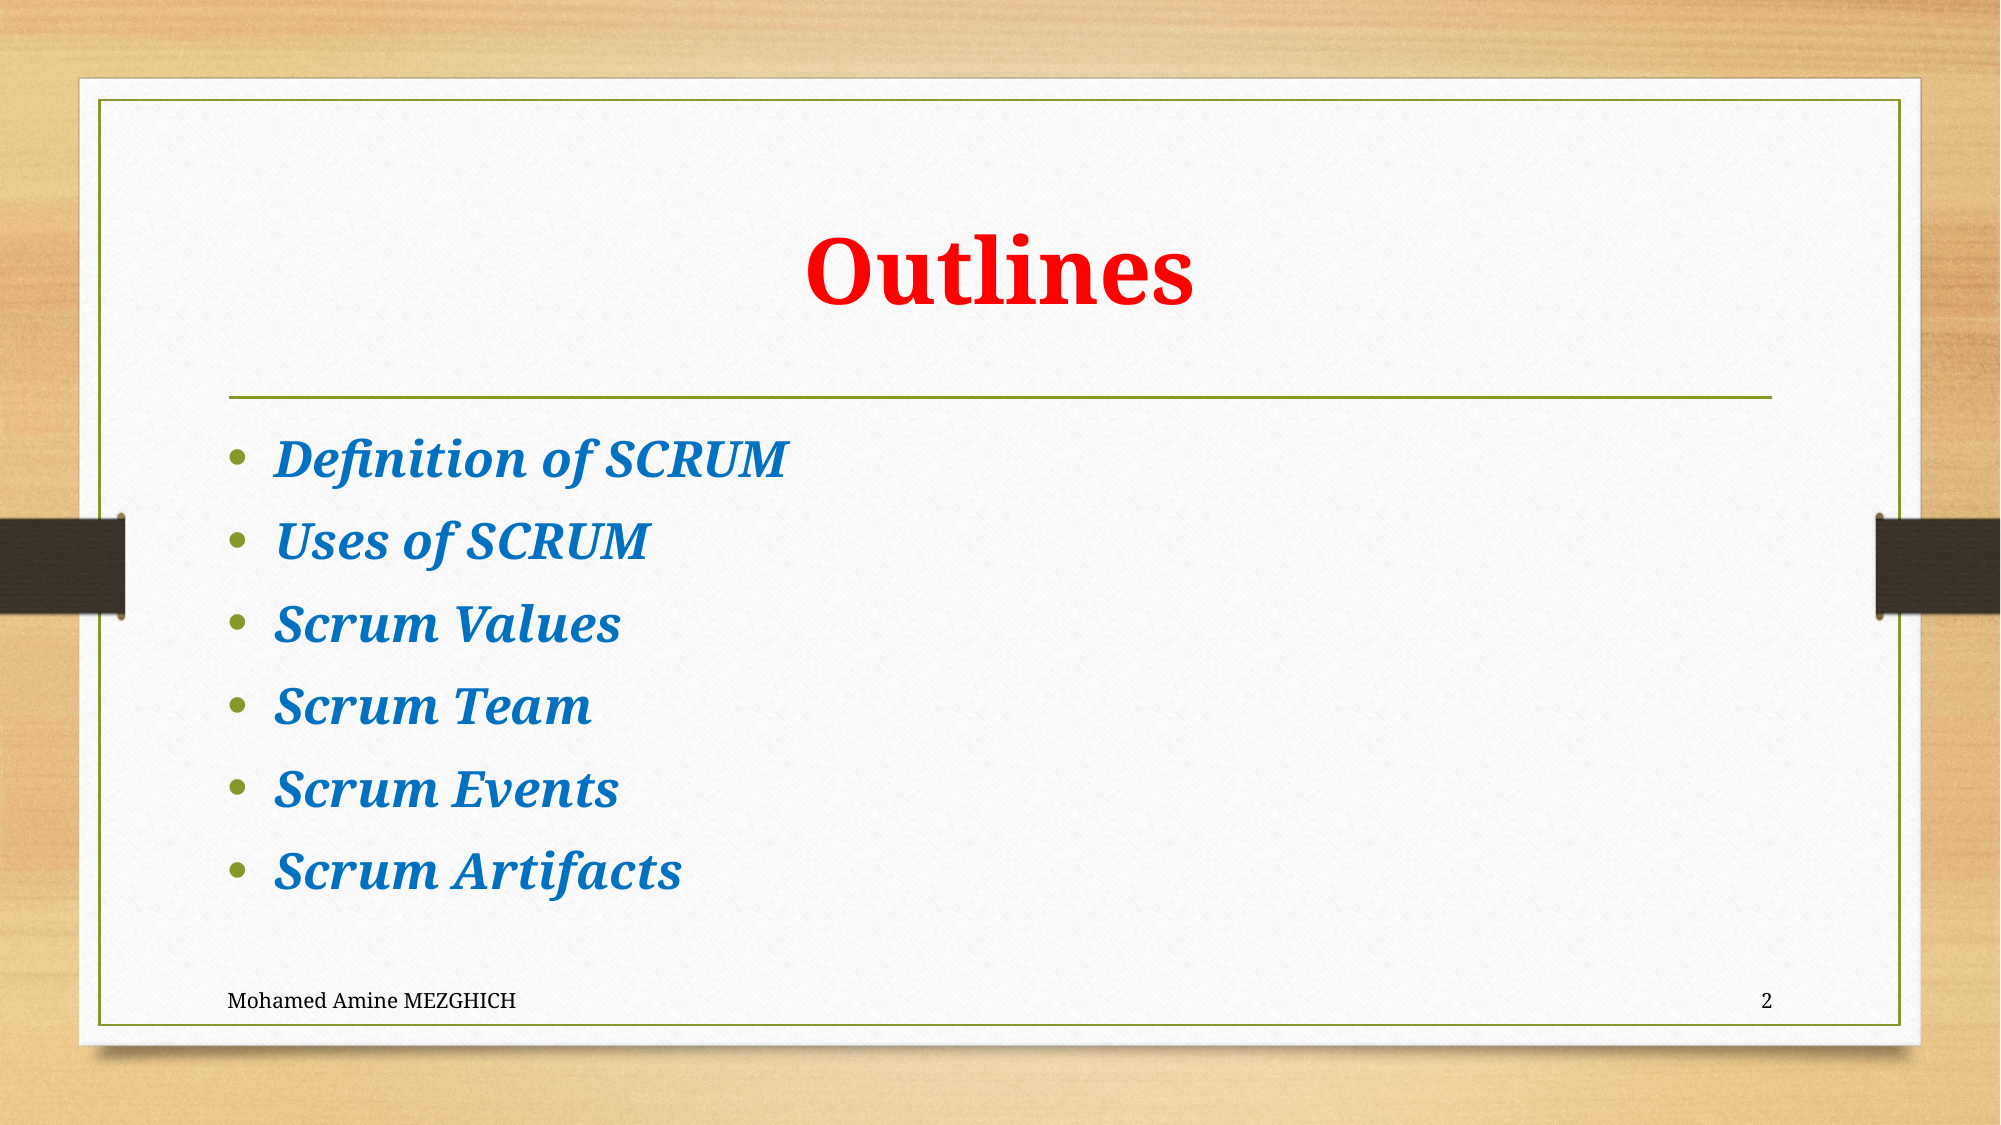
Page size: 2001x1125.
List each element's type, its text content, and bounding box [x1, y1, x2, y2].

picture [0, 0, 2001, 1125]
list Definition of SCRUM Uses of SCRUM Scrum Values Scrum Team Scrum Events Scrum Artifacts [212, 419, 1788, 964]
slide_number 2 [1698, 979, 1788, 1025]
footer Mohamed Amine MEZGHICH [212, 979, 1411, 1025]
title Outlines [212, 161, 1788, 375]
